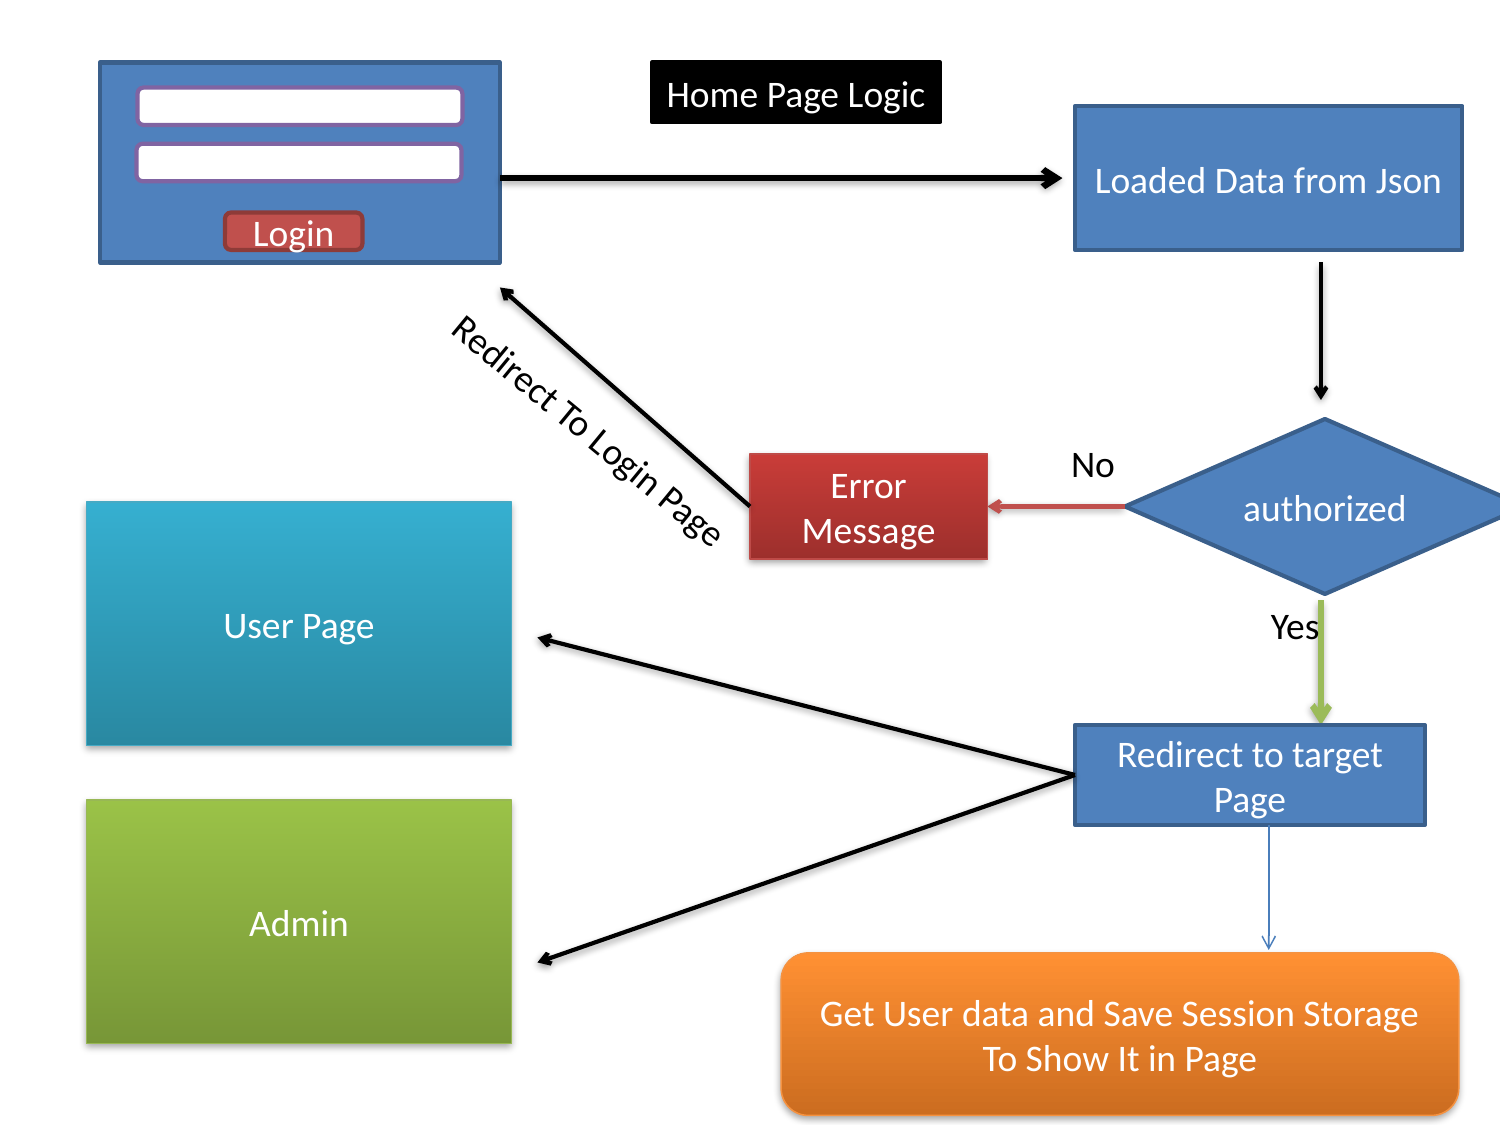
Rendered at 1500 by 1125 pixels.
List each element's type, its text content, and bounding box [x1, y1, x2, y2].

text_box Yes [1256, 594, 1335, 655]
text_box No [1056, 432, 1130, 492]
text_box Error Message [749, 453, 988, 560]
text_box Admin [86, 799, 512, 1044]
text_box [134, 141, 464, 184]
text_box [98, 60, 502, 265]
text_box Home Page Logic [650, 60, 942, 124]
text_box [135, 85, 465, 128]
text_box Redirect To Login Page [647, 516, 753, 571]
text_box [537, 637, 1076, 774]
text_box Redirect To Login Page [428, 288, 494, 390]
text_box Loaded Data from Json [1073, 104, 1464, 252]
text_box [537, 774, 1076, 963]
text_box Get User data and Save Session Storage To Show It in Page [780, 952, 1460, 1117]
text_box Redirect to target Page [1079, 723, 1427, 827]
text_box authorized [1125, 417, 1500, 594]
text_box Login [222, 210, 365, 253]
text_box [499, 287, 751, 507]
text_box User Page [86, 501, 512, 746]
